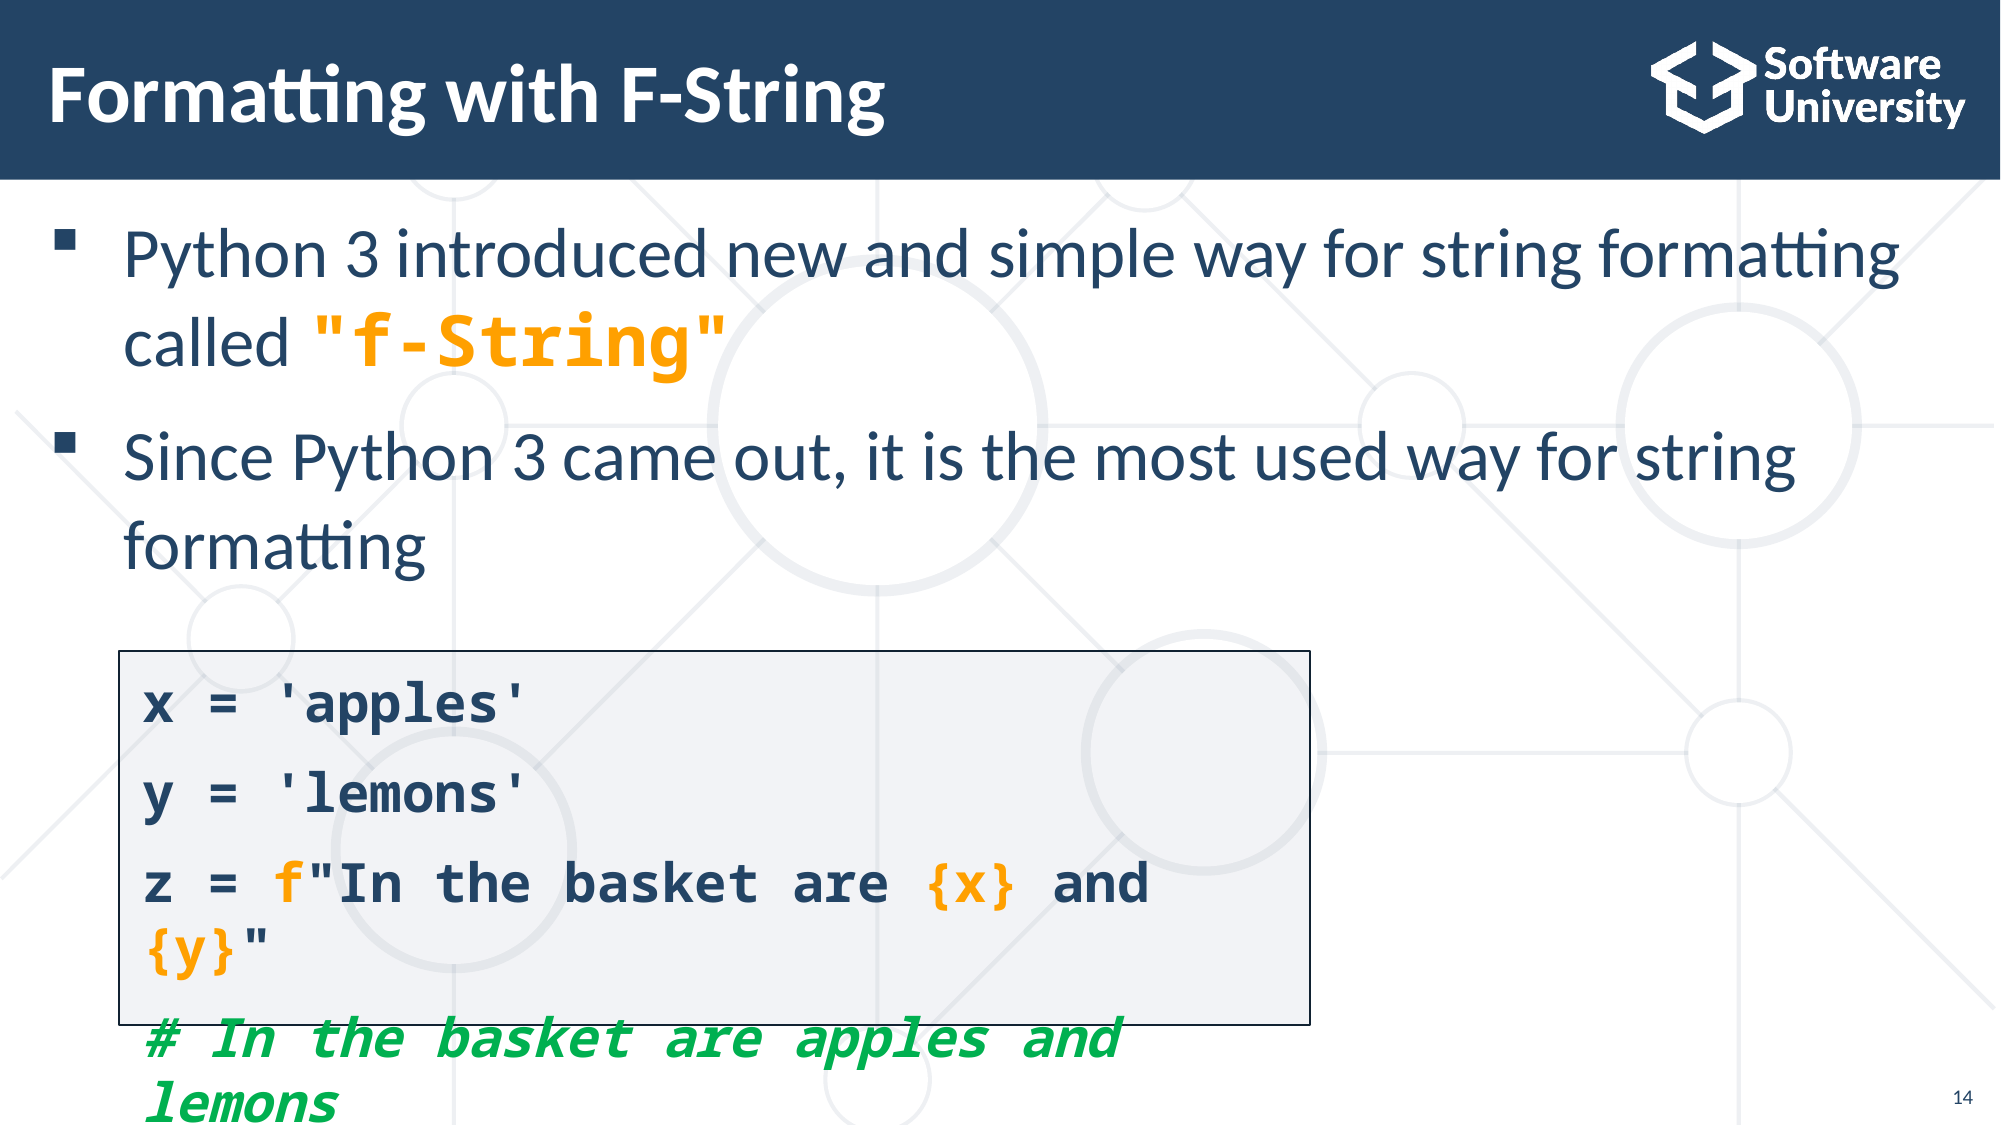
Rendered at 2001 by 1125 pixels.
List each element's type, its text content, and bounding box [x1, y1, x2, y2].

list x = 'apples' y = 'lemons' z = f"In the basket are {x} and {y}" # In the basket are apples and lemons [118, 650, 1311, 1026]
title Formatting with F-String [31, 16, 1625, 162]
picture [1651, 41, 1966, 134]
list Python 3 introduced new and simple way for string formatting called "f-String" Since Python 3 came out, it is the most used way for string formatting [31, 196, 1969, 1109]
text_box 14 [1927, 1067, 1989, 1117]
